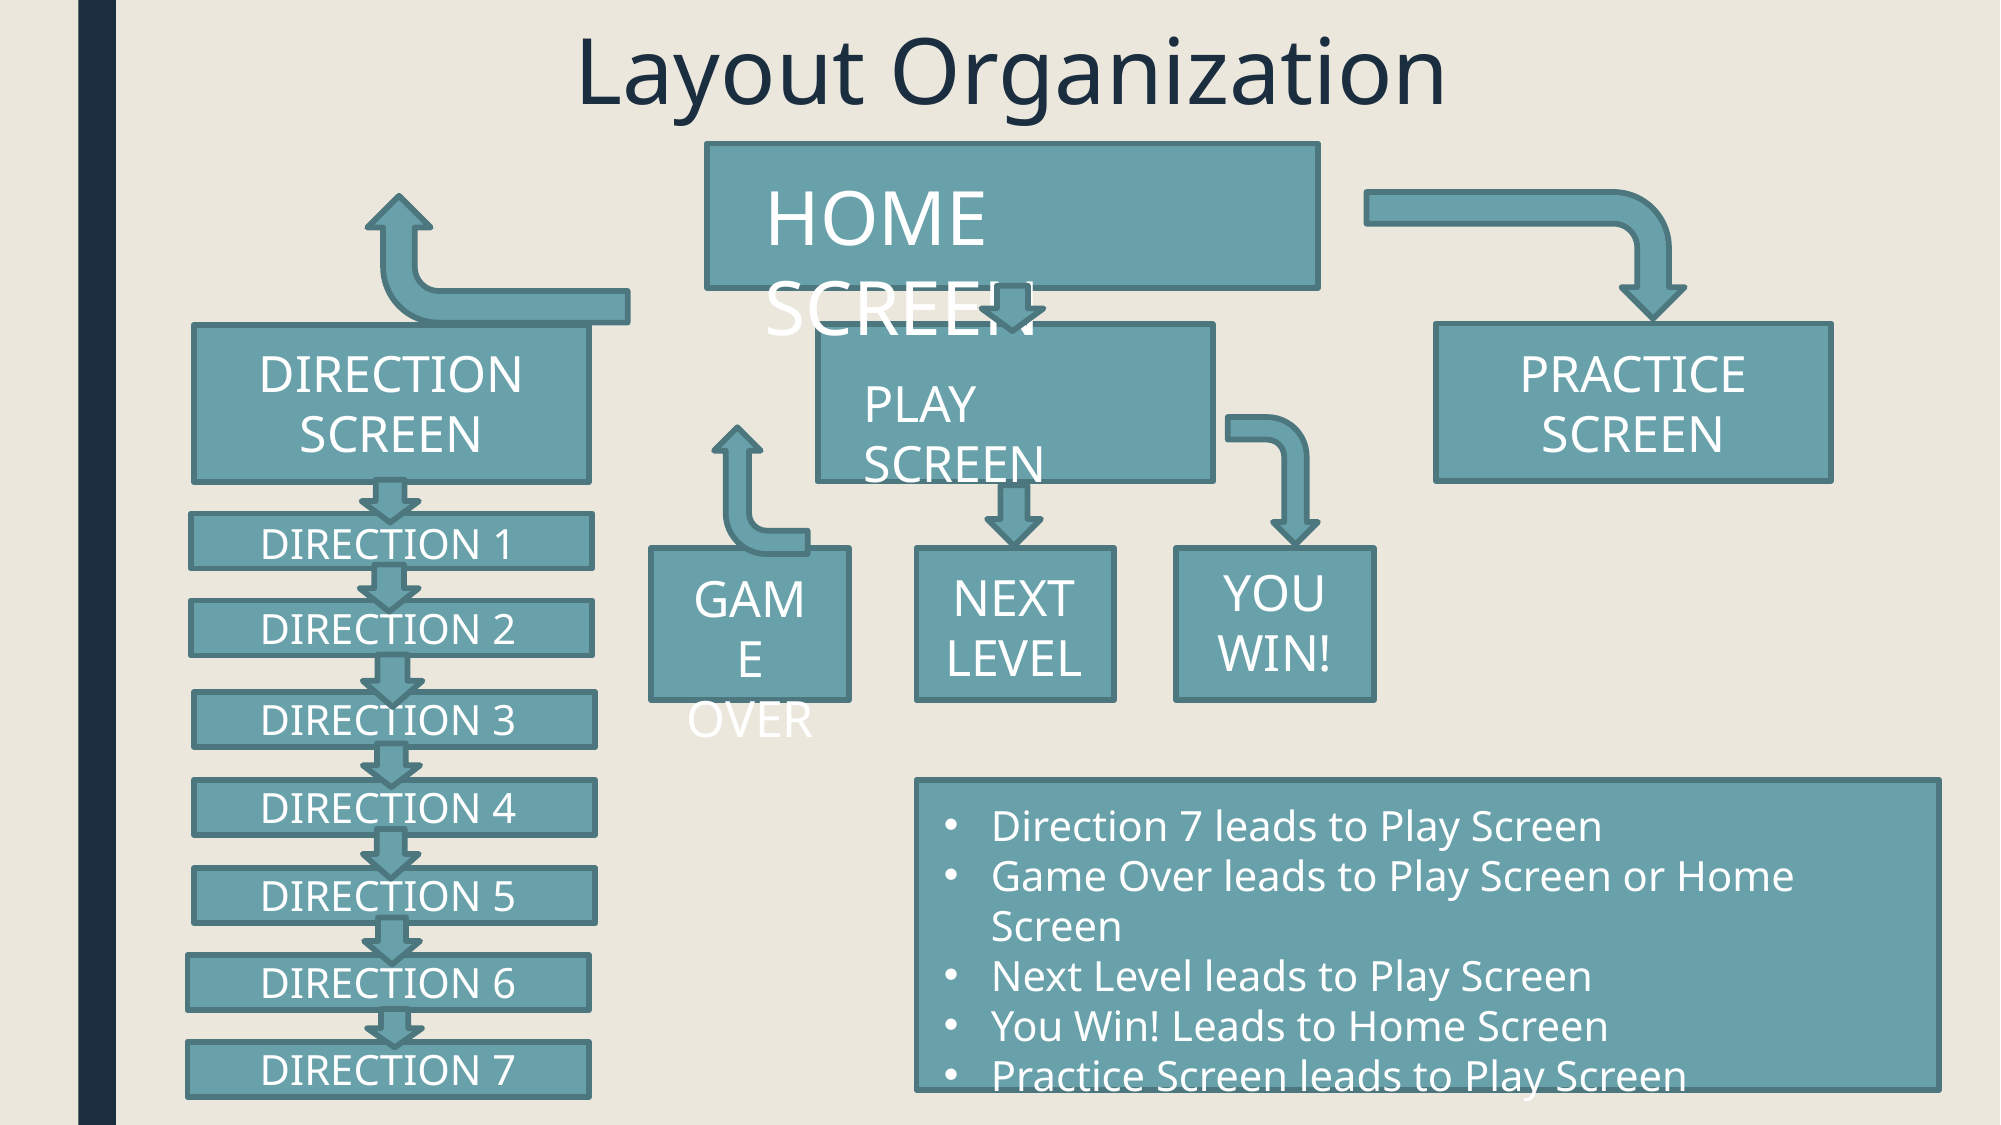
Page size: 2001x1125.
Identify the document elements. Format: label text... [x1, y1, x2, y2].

text_box [364, 192, 631, 326]
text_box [1176, 548, 1374, 701]
text_box [978, 288, 1047, 324]
text_box [1363, 189, 1688, 322]
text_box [1435, 323, 1832, 481]
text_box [651, 548, 849, 701]
text_box [1224, 414, 1321, 548]
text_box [916, 779, 1939, 1090]
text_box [817, 324, 1213, 482]
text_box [706, 143, 1318, 288]
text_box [916, 548, 1114, 701]
text_box [984, 482, 1044, 545]
title Layout Organization [225, 18, 1800, 263]
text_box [187, 324, 596, 1103]
text_box [711, 424, 811, 548]
